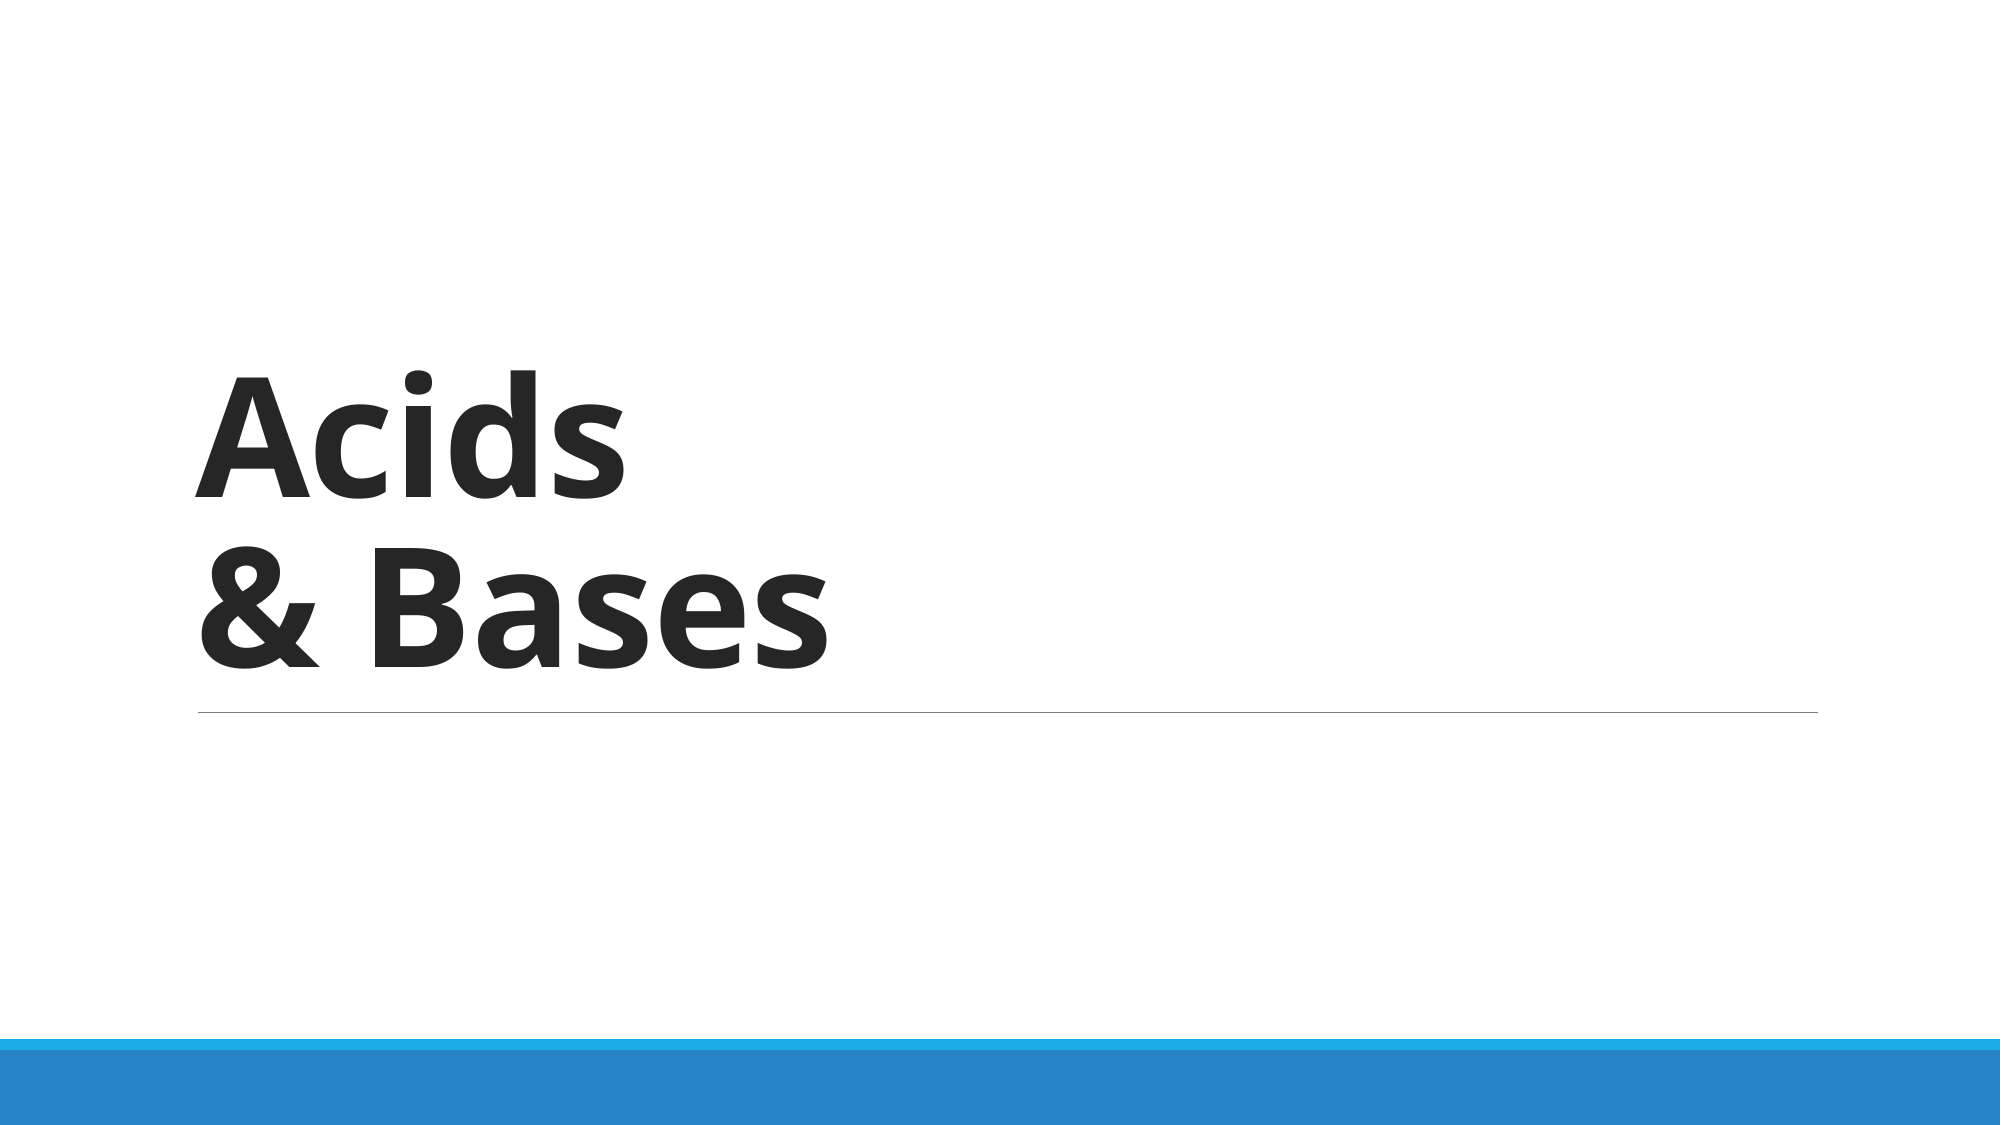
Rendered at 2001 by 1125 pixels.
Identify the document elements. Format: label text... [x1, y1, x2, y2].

title Acids & Bases [180, 124, 1830, 710]
